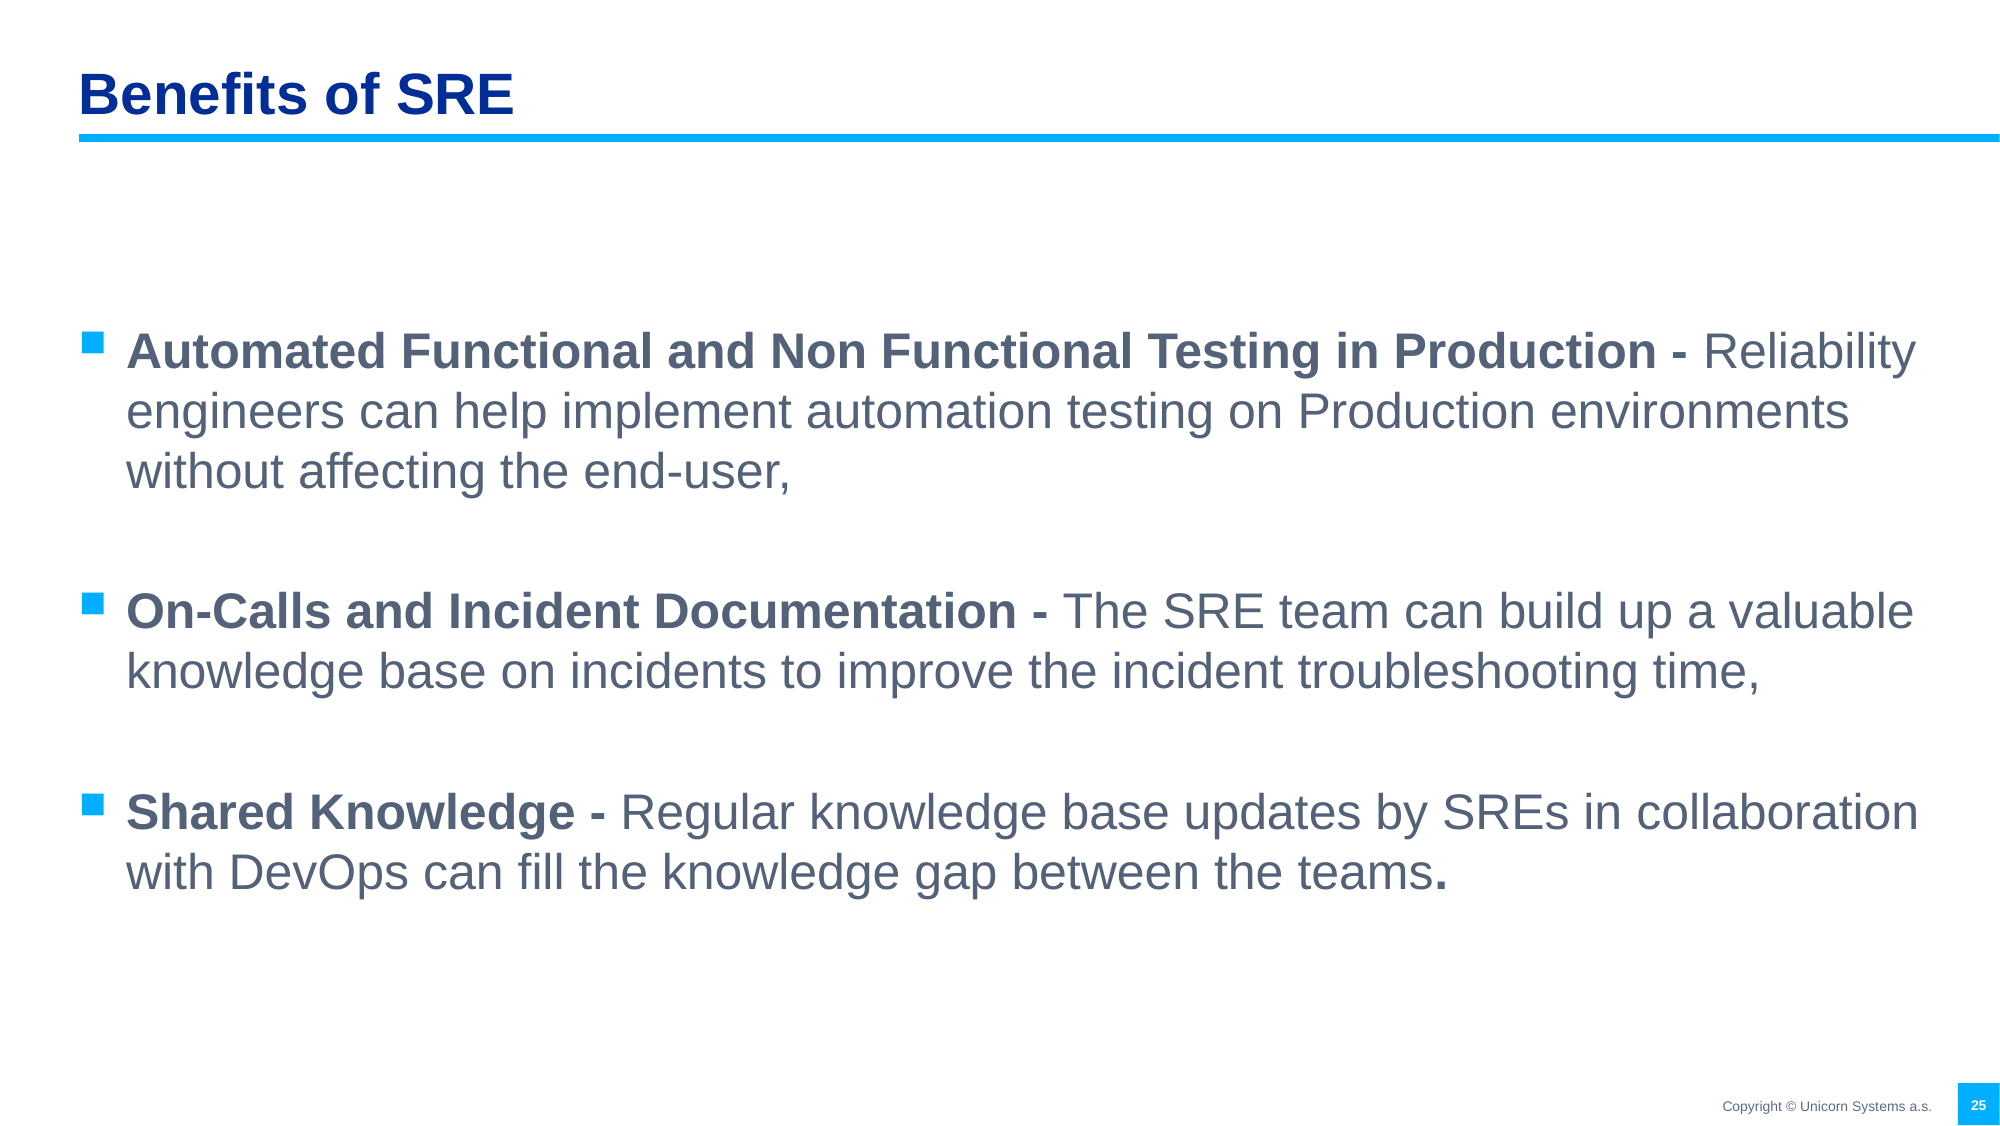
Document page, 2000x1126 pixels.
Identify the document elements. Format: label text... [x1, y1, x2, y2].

slide_number 25 [1945, 1074, 2000, 1126]
footer Copyright © Unicorn Systems a.s. [1273, 1076, 1945, 1126]
title Benefits of SRE [78, 0, 1921, 134]
list Automated Functional and Non Functional Testing in Production - Reliability engineers can help implement automation testing on Production environments without affecting the end-user, On-Calls and Incident Documentation - The SRE team can build up a valuable knowledge base on incidents to improve the incident troubleshooting time, Shared Knowledge - Regular knowledge base updates by SREs in collaboration with DevOps can fill the knowledge gap between the teams. [78, 177, 1921, 951]
